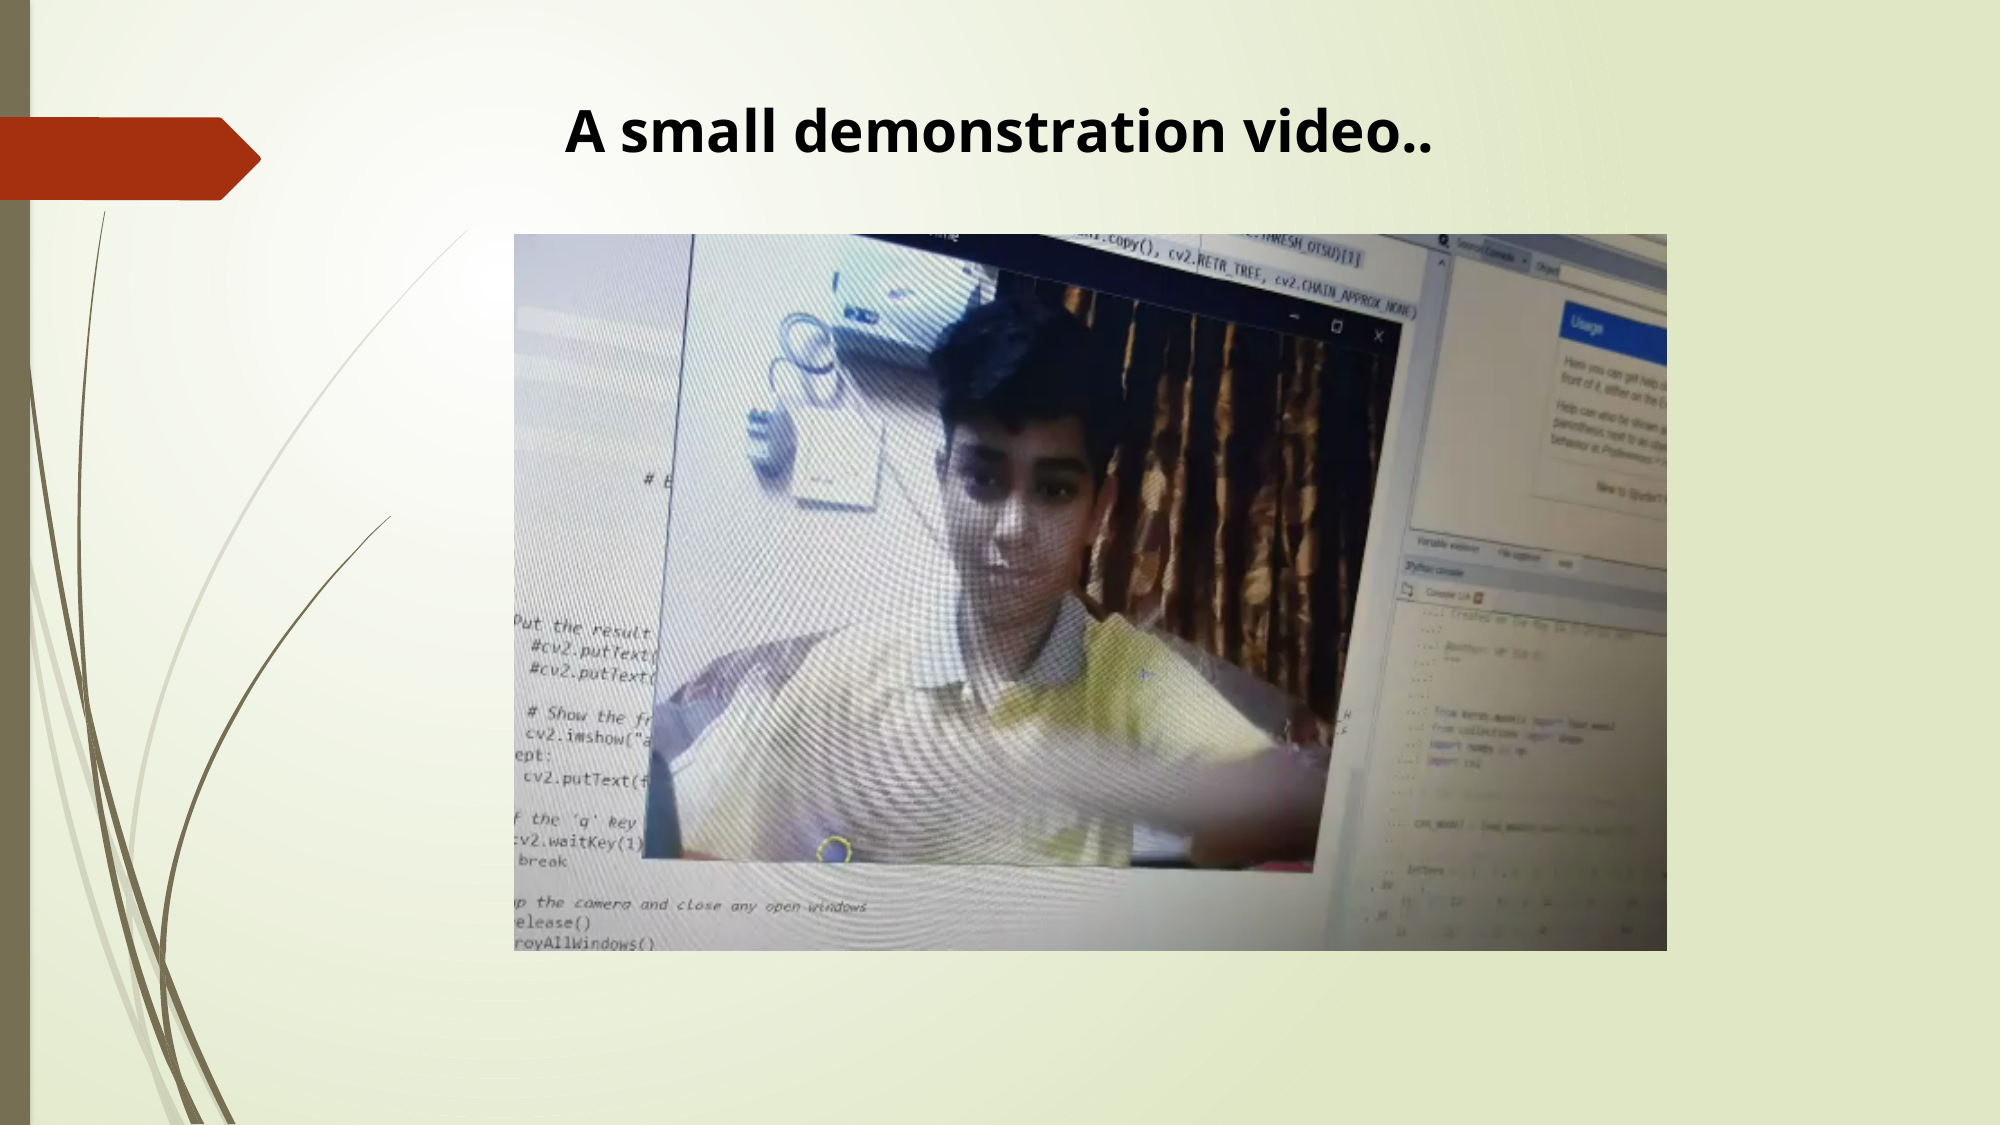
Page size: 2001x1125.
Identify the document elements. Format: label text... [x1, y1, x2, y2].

text_box A small demonstration video.. [455, 86, 1545, 172]
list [513, 233, 1668, 952]
